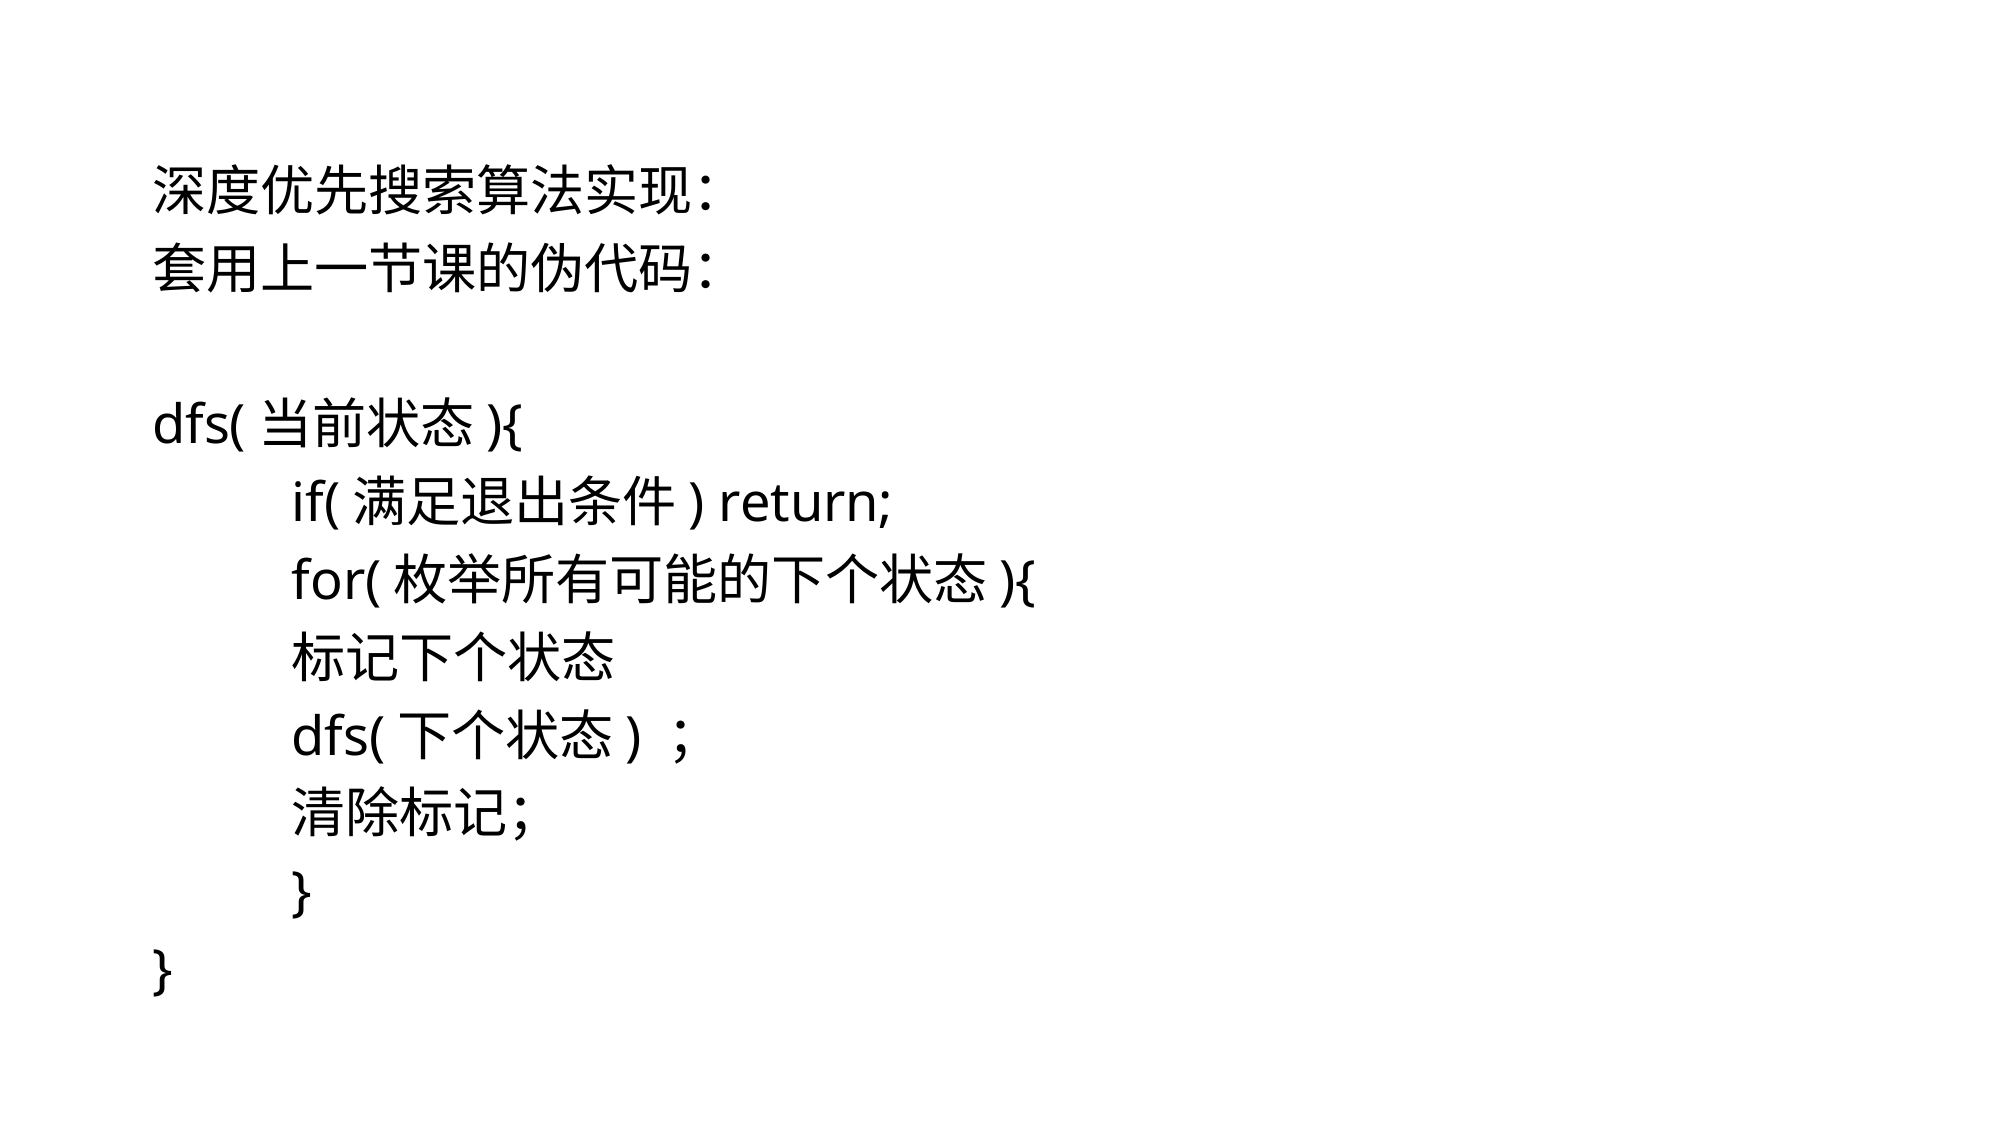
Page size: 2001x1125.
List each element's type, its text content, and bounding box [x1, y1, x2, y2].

list 深度优先搜索算法实现： 套用上一节课的伪代码： dfs(当前状态){ if(满足退出条件) return; for(枚举所有可能的下个状态){ 标记下个状态 dfs(下个状态) ； 清除标记； } } [137, 156, 1863, 1014]
